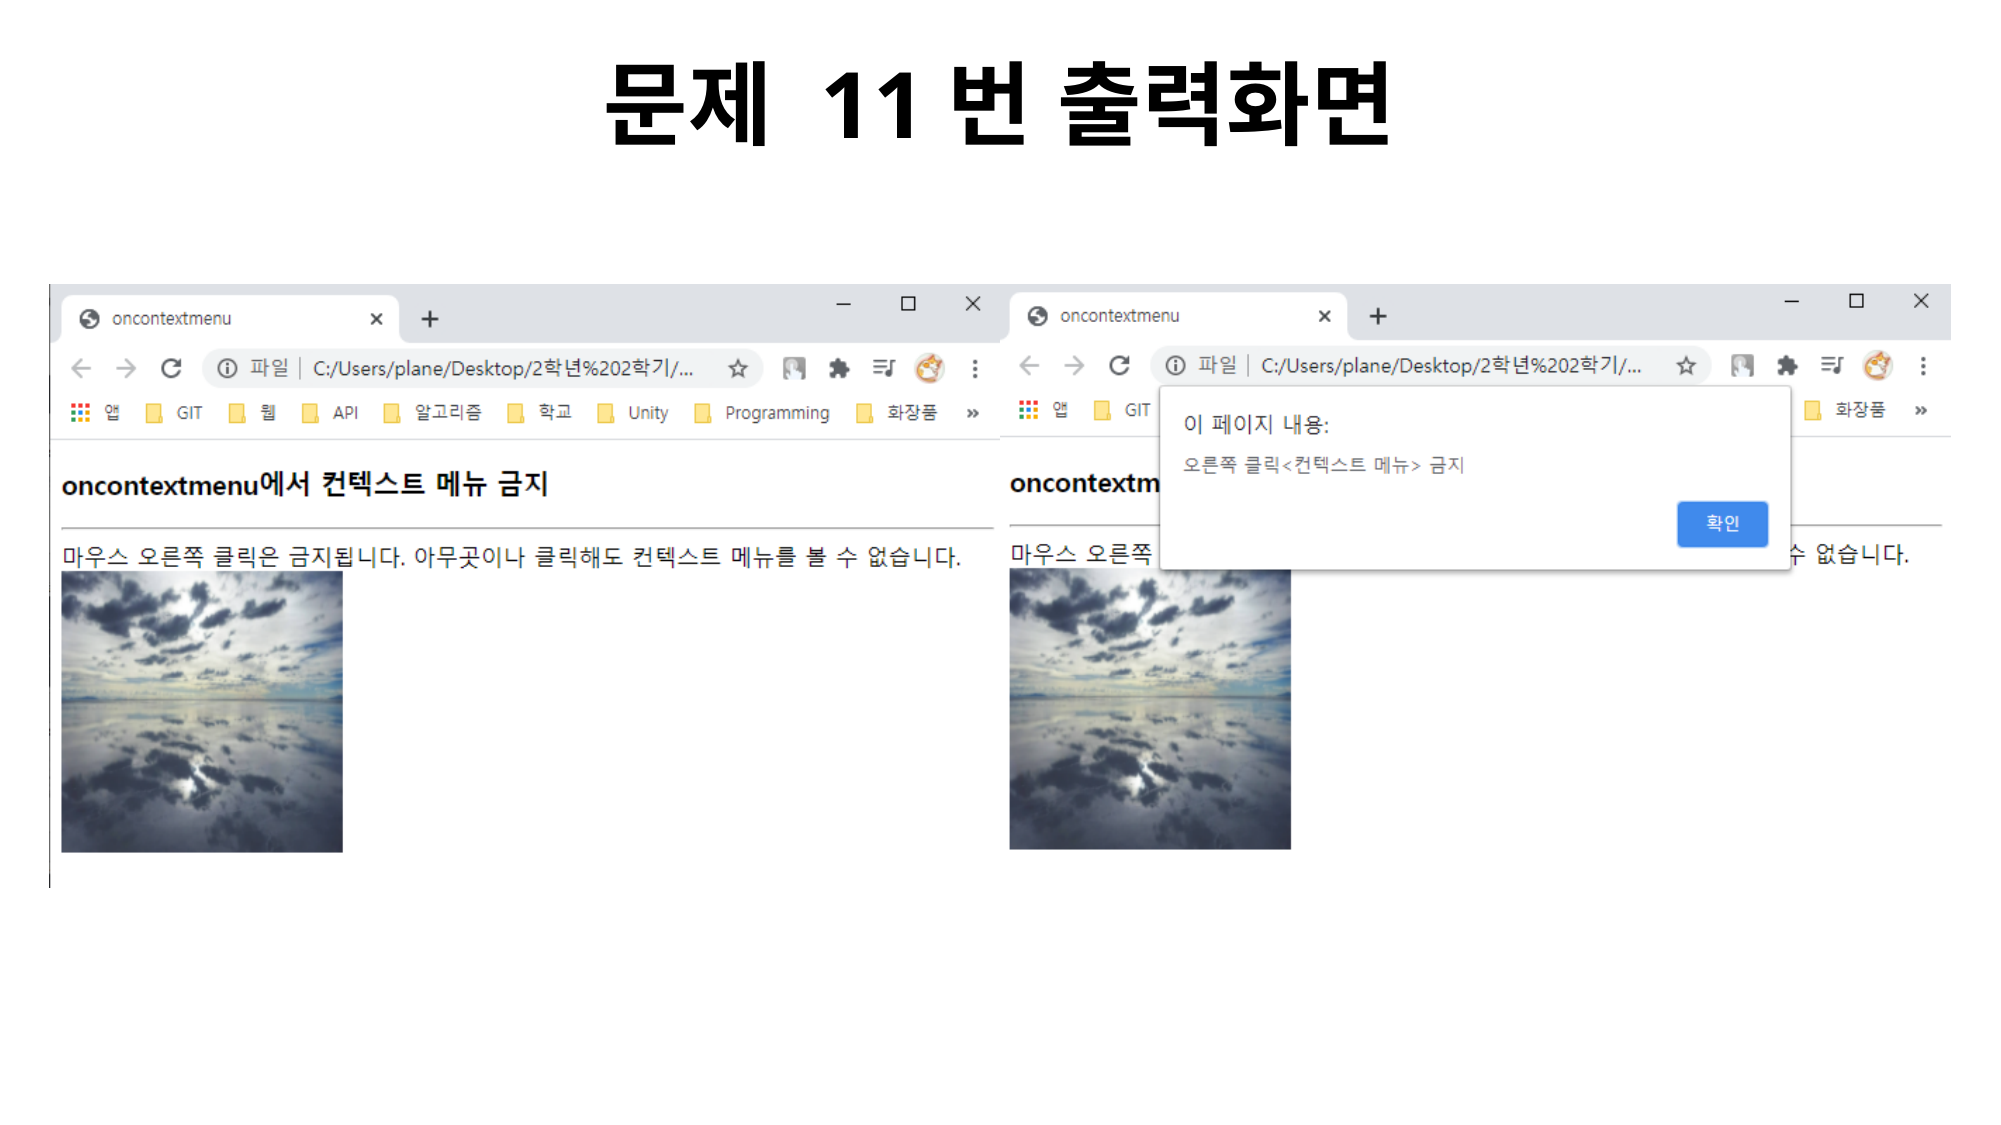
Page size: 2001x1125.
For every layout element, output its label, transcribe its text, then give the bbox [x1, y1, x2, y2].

picture [49, 284, 1951, 900]
title 문제 11번 출력화면 [137, 0, 1863, 218]
